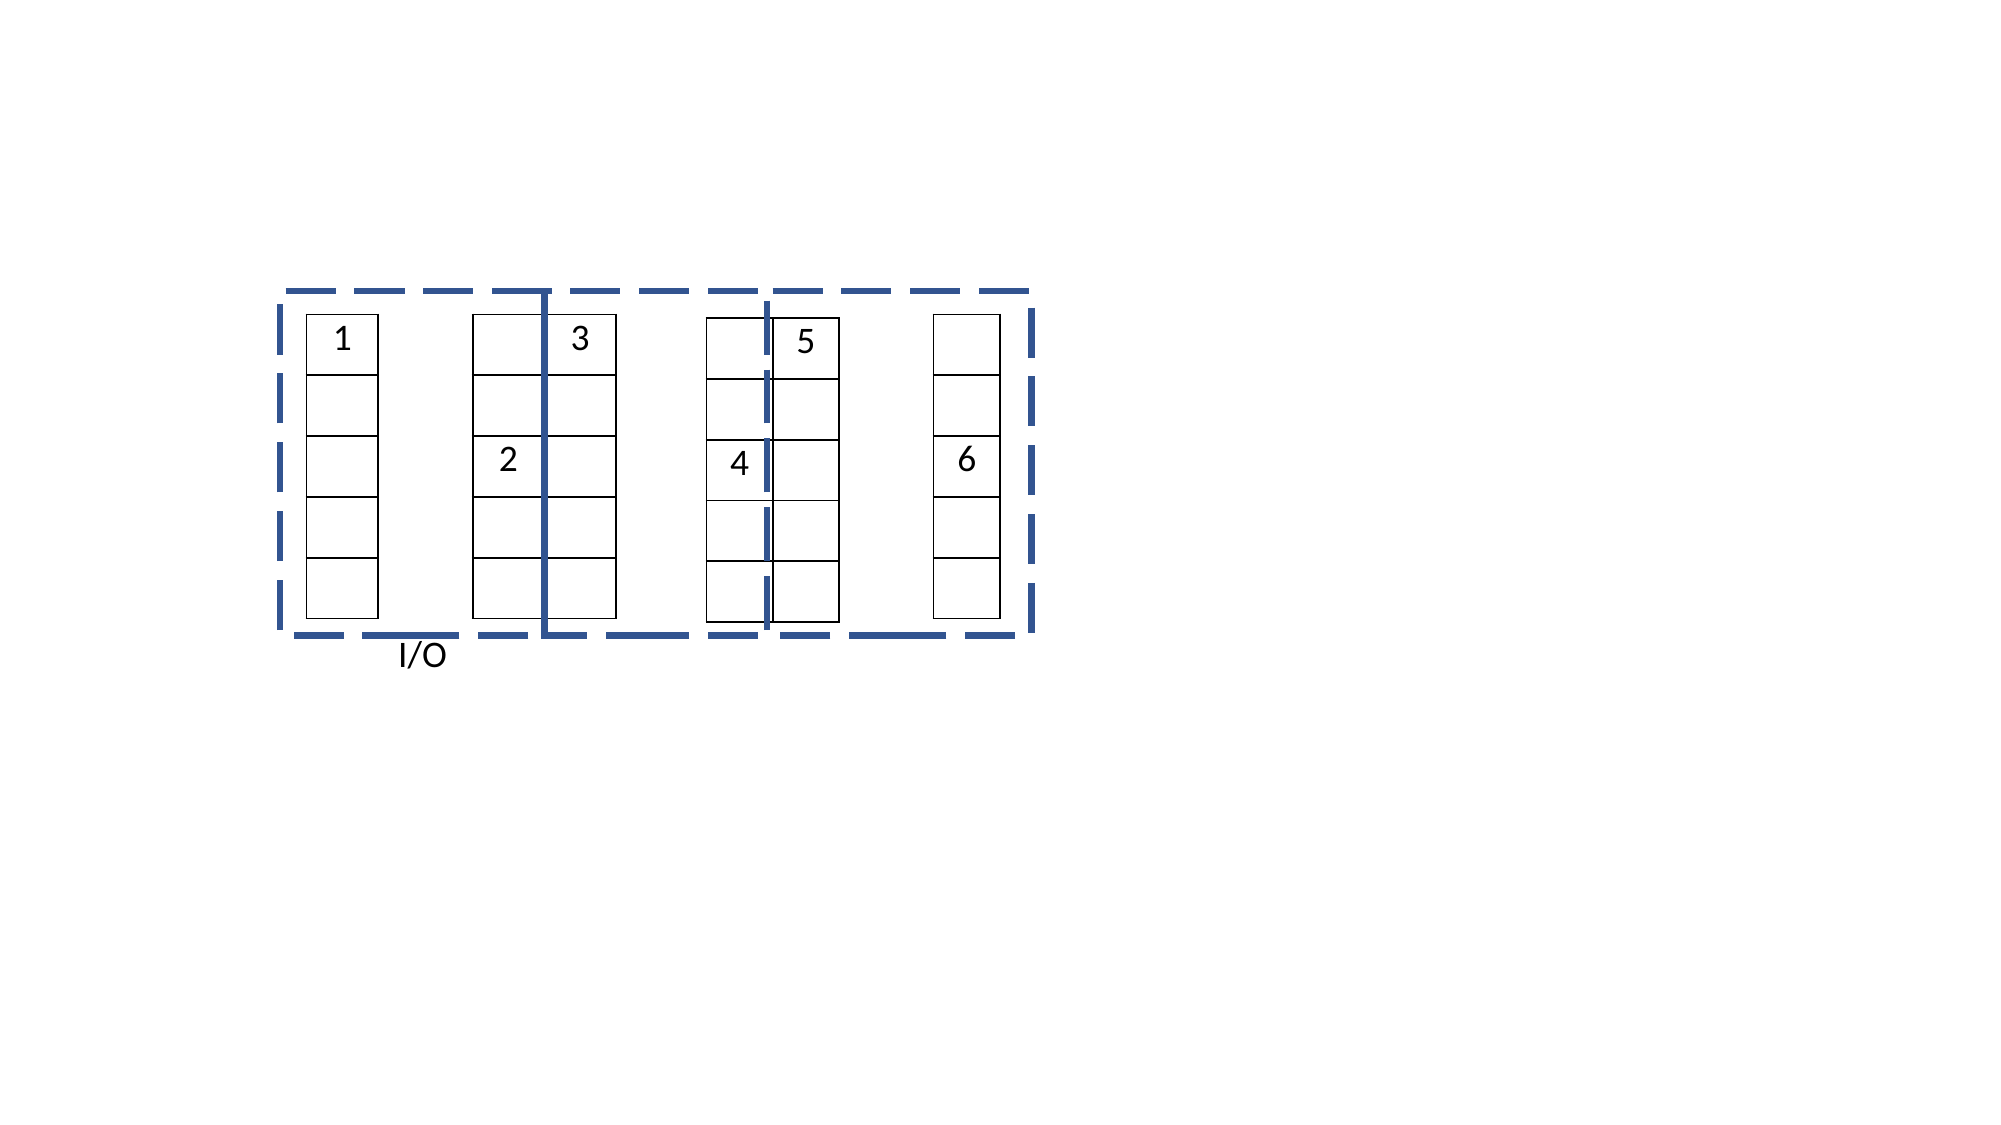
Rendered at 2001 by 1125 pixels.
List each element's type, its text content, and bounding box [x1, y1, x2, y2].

text_box [543, 290, 768, 637]
text_box I/O [383, 636, 462, 682]
text_box [766, 290, 1032, 637]
text_box [279, 290, 544, 637]
